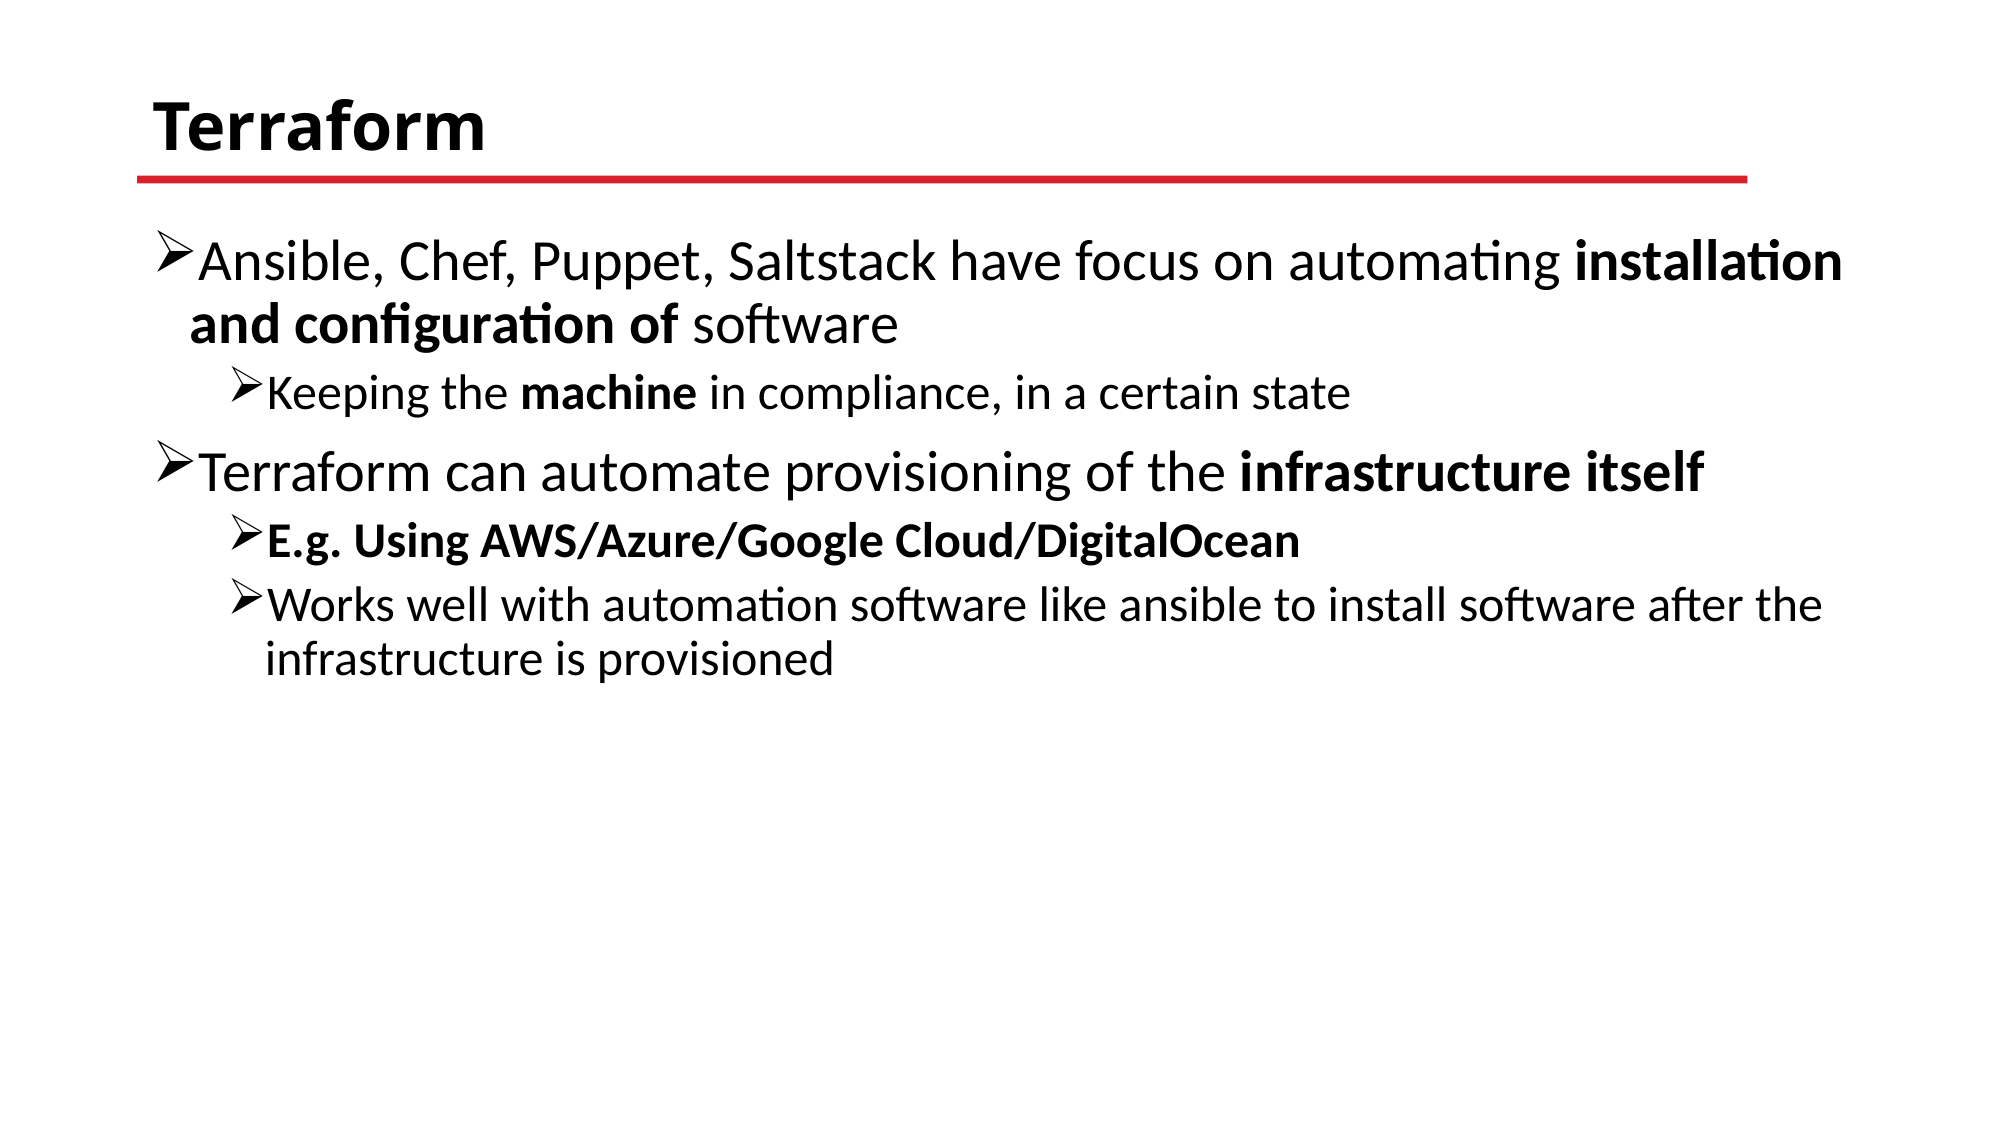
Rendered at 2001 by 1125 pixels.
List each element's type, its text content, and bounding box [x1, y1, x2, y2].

list Ansible, Chef, Puppet, Saltstack have focus on automating installation and configuration of software Keeping the machine in compliance, in a certain state Terraform can automate provisioning of the infrastructure itself E.g. Using AWS/Azure/Google Cloud/DigitalOcean Works well with automation software like ansible to install software after the infrastructure is provisioned [137, 222, 1863, 1014]
title Terraform [137, 59, 1863, 222]
